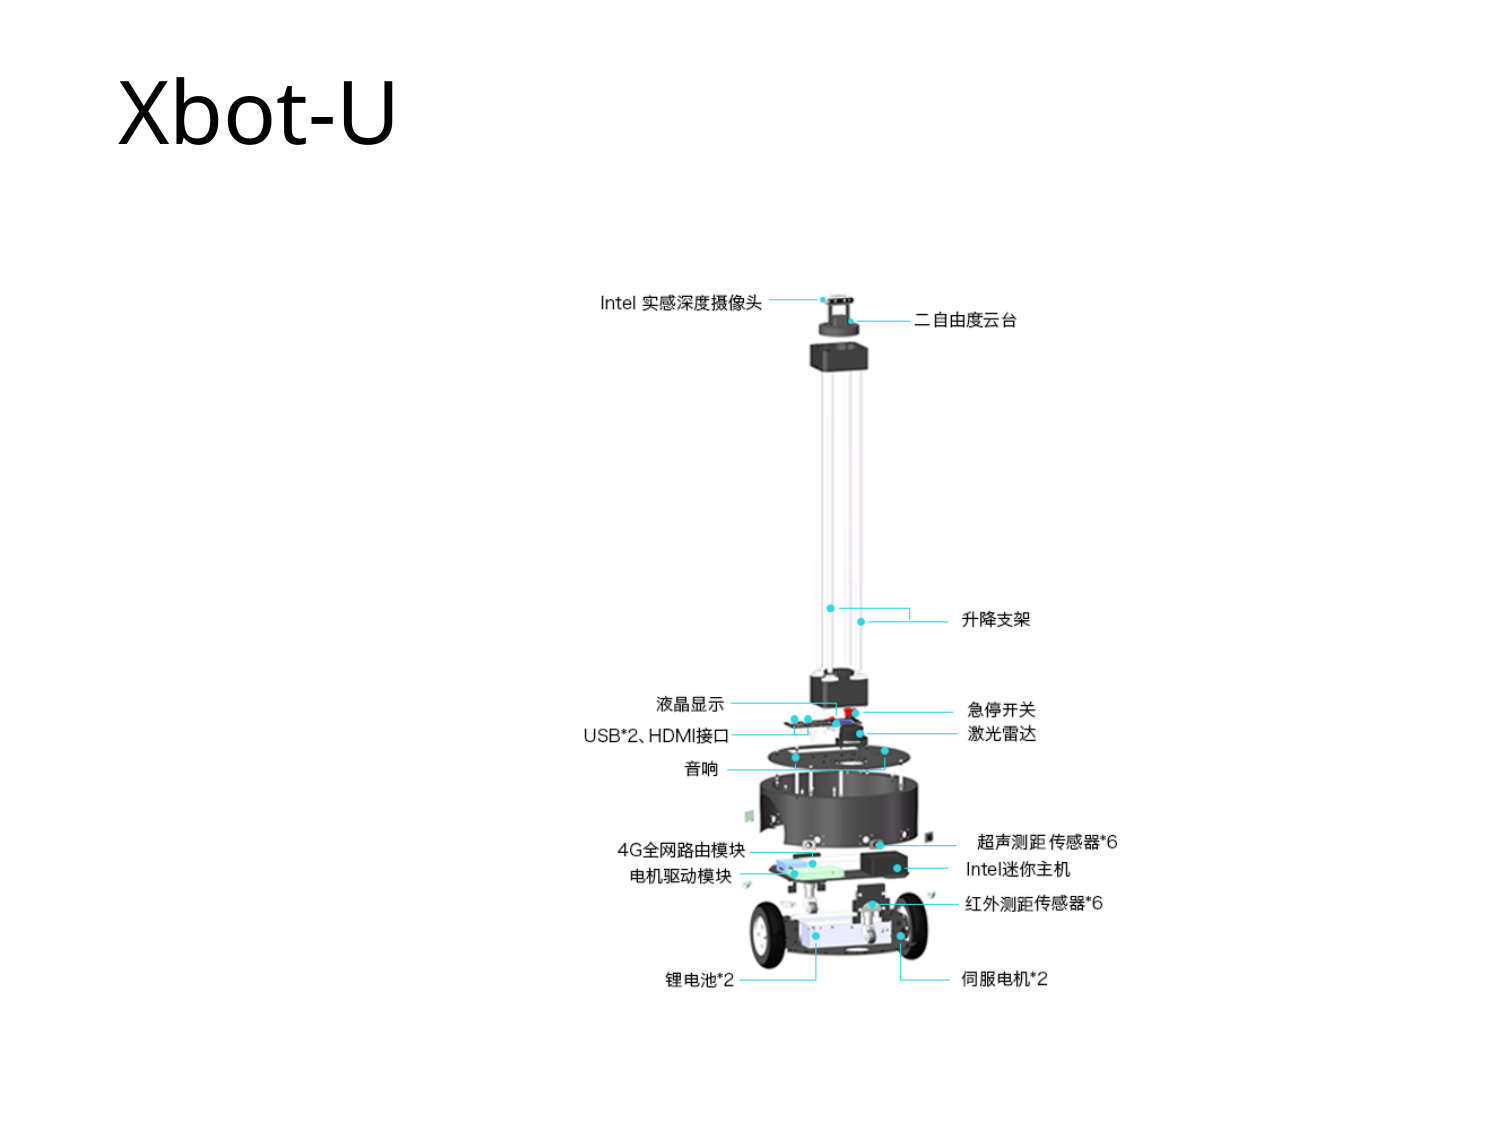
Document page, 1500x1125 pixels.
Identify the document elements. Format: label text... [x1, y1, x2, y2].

title Xbot-U [103, 59, 1397, 278]
picture [447, 271, 1264, 1035]
